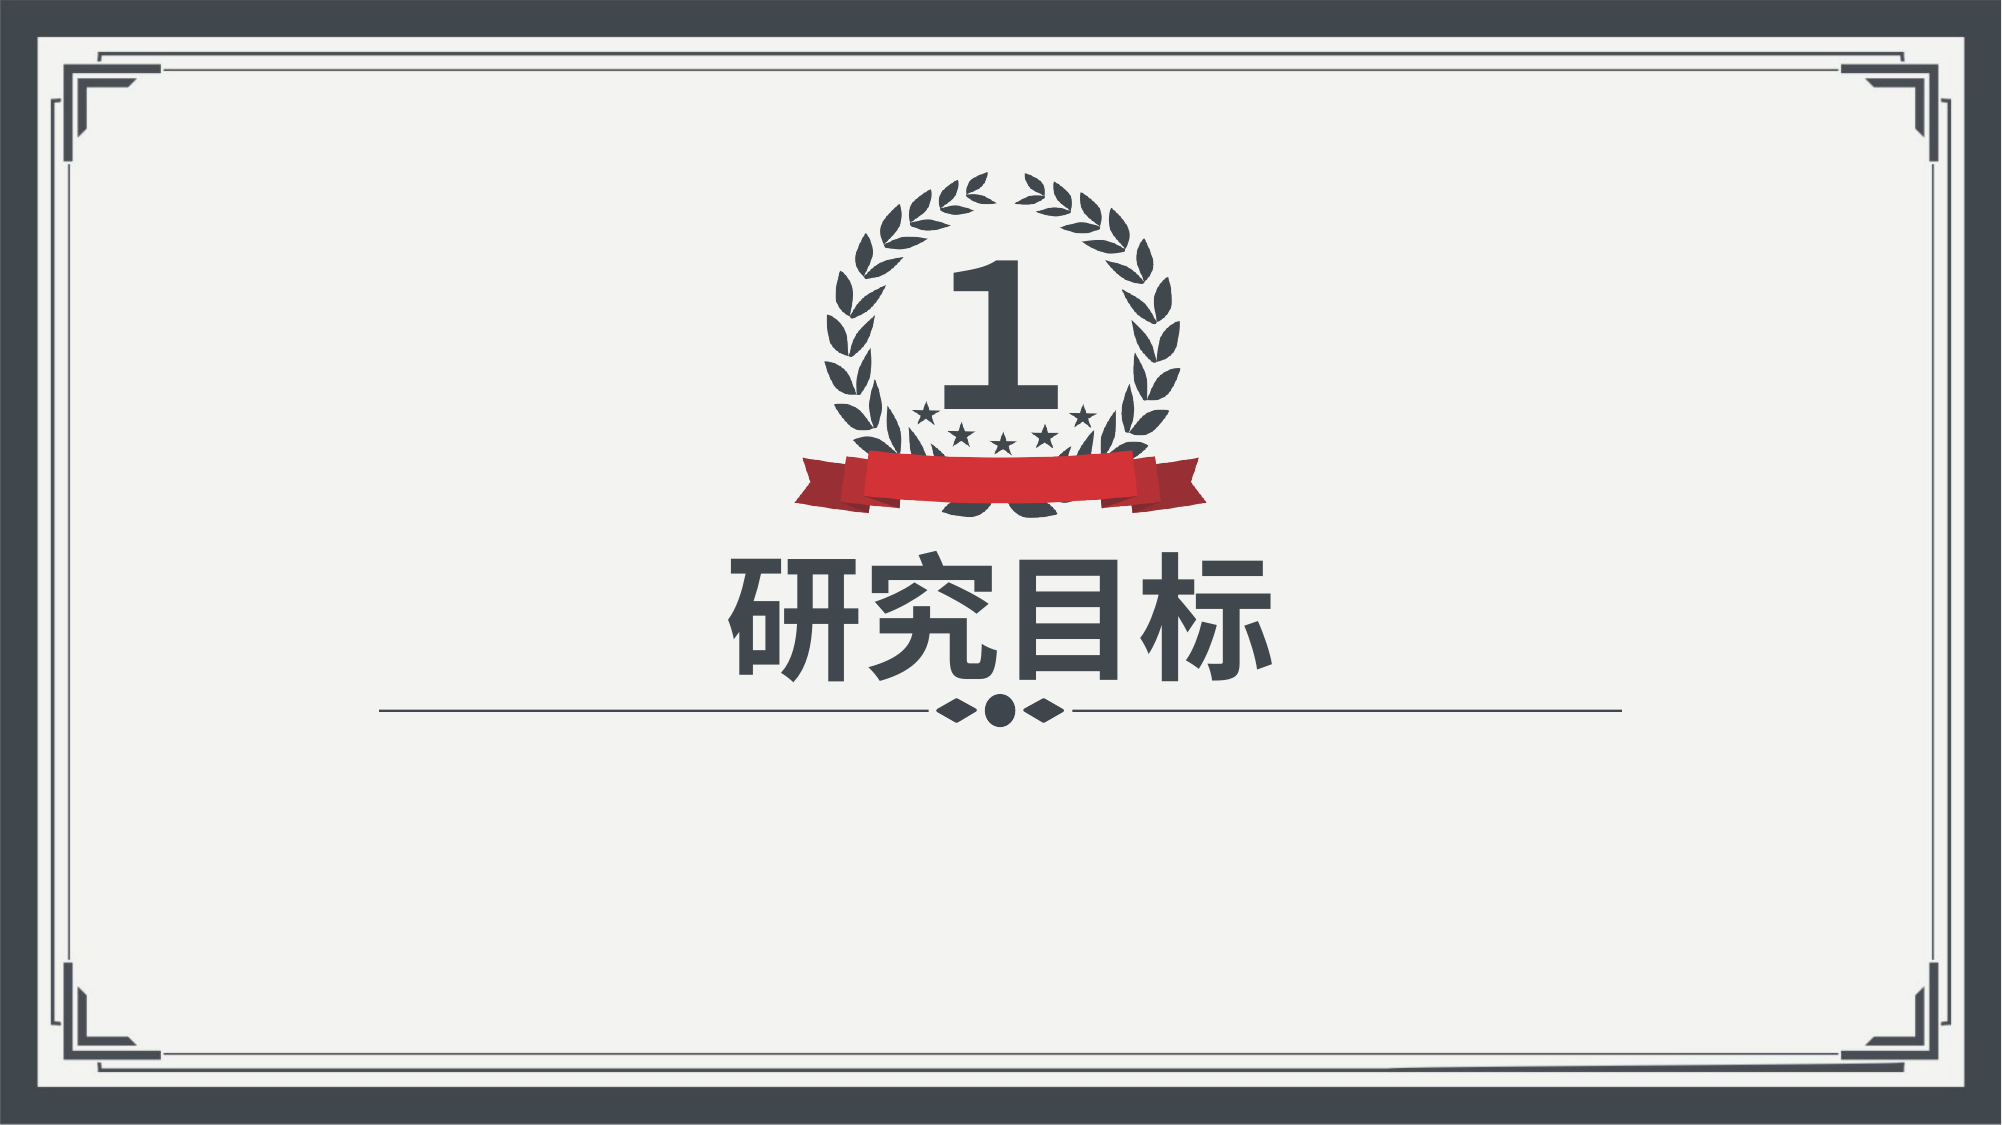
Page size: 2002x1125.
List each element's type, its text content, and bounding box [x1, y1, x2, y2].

picture [0, 0, 2002, 1125]
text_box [378, 693, 1623, 728]
text_box 研究目标 [487, 524, 1514, 692]
